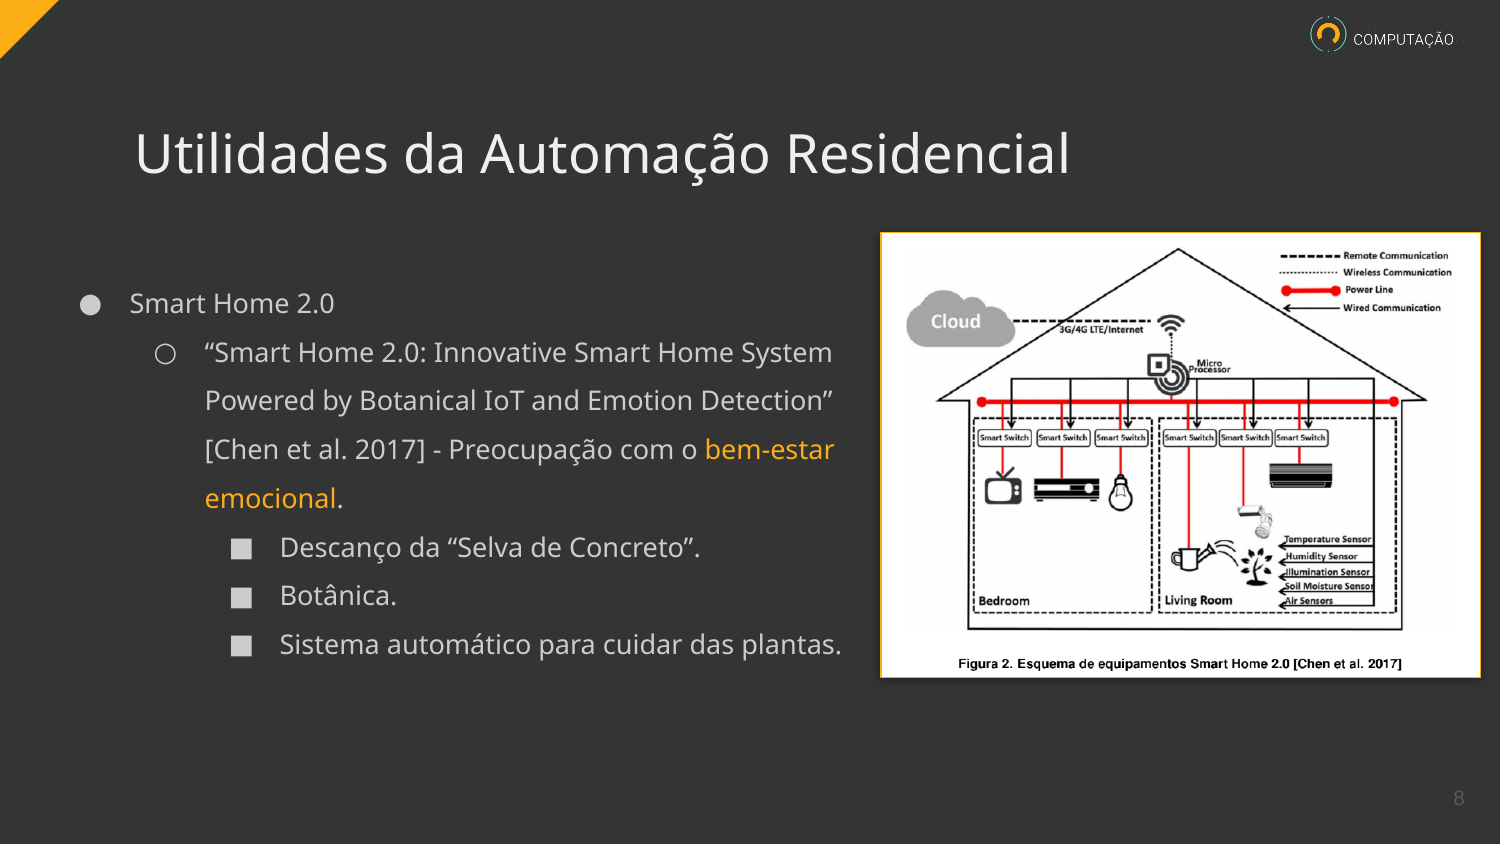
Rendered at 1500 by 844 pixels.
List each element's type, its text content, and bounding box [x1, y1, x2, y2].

picture [1305, 13, 1483, 55]
picture [881, 233, 1481, 678]
text_box Utilidades da Automação Residencial [119, 123, 1381, 180]
text_box Smart Home 2.0 “Smart Home 2.0: Innovative Smart Home System Powered by Botanical IoT and Emotion Detection” [Chen et al. 2017] - Preocupação com o bem-estar emocional. Descanço da “Selva de Concreto”. Botânica. Sistema automático para cuidar das plantas. [39, 255, 872, 666]
slide_number ‹#› [1389, 764, 1480, 830]
text_box [0, 0, 59, 59]
